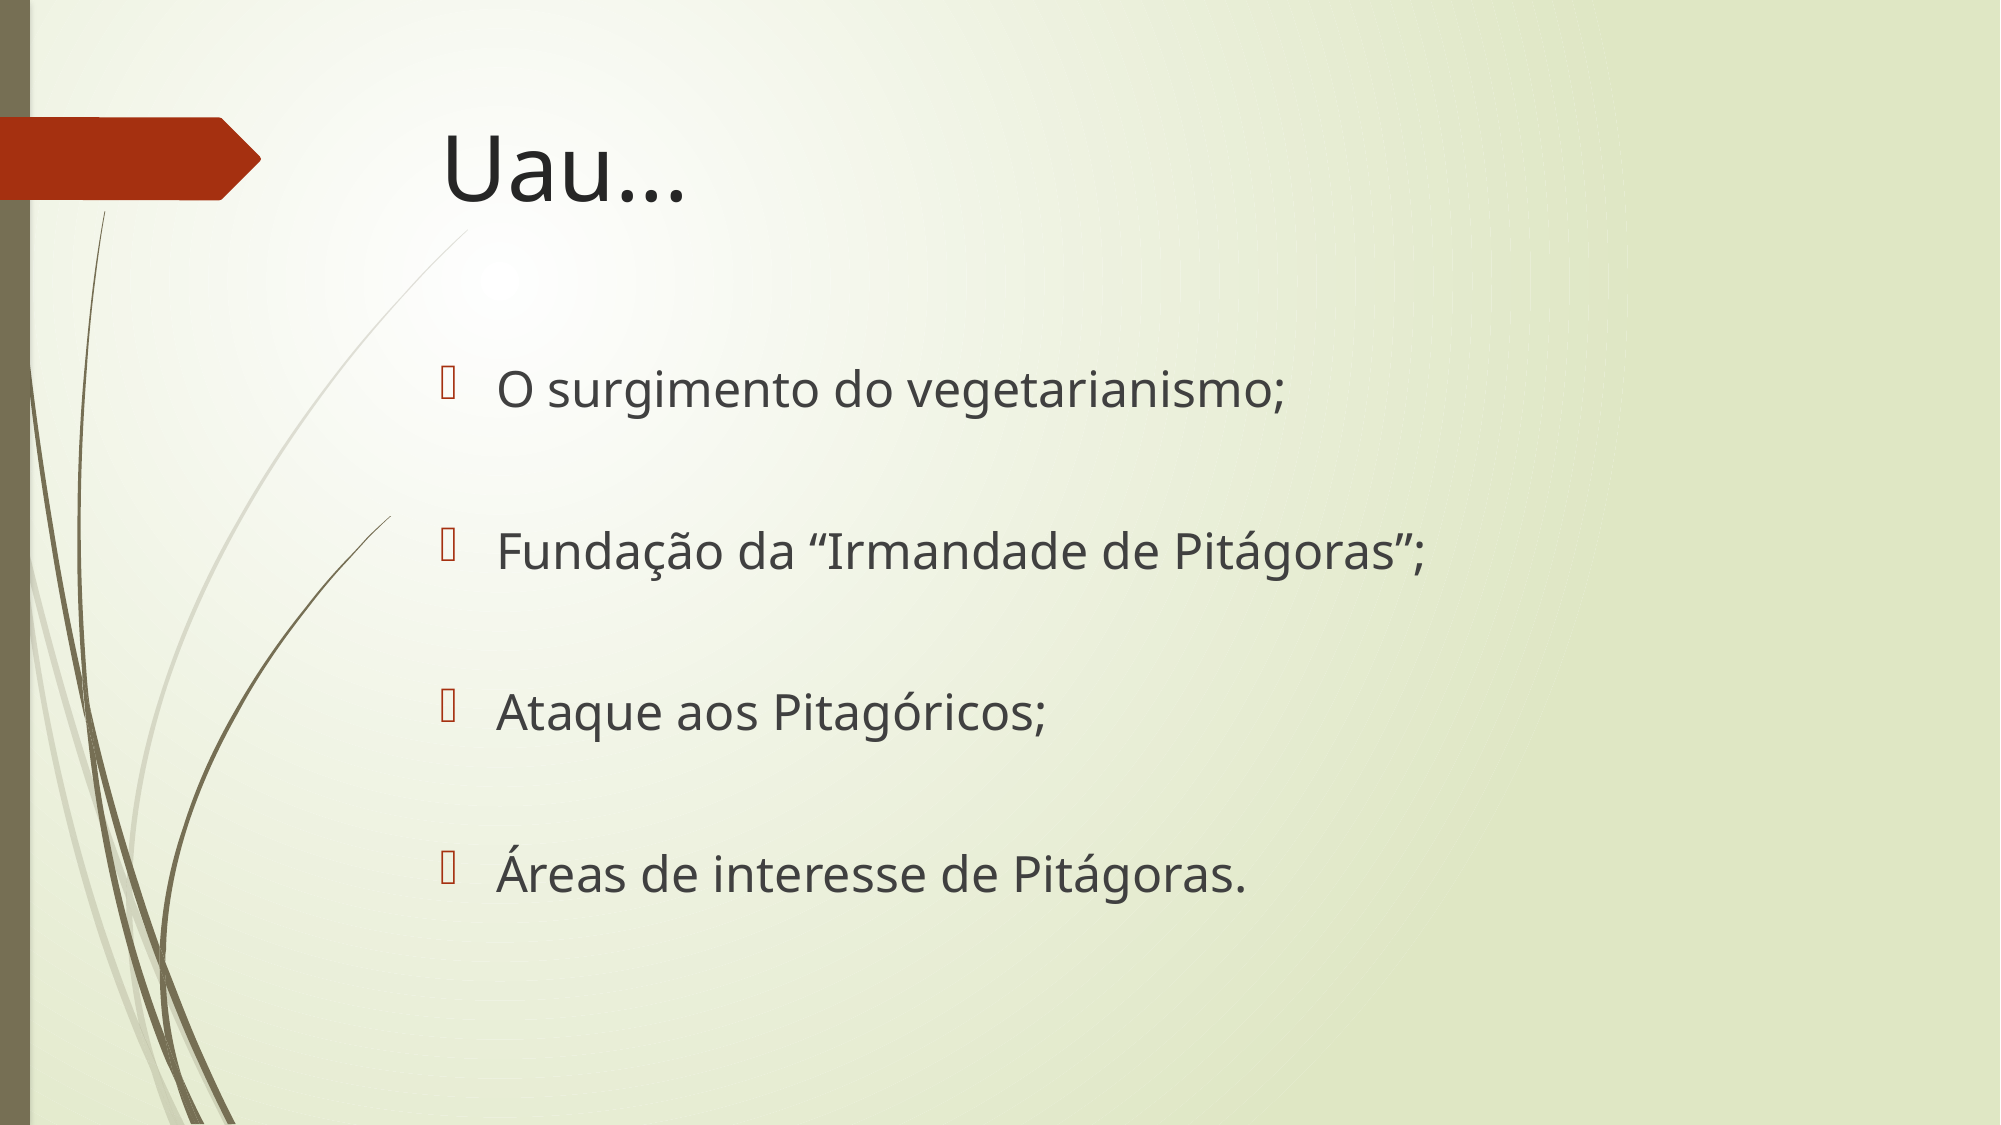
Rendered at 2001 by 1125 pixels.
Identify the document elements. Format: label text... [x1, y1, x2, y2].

list O surgimento do vegetarianismo; Fundação da “Irmandade de Pitágoras”; Ataque aos Pitagóricos; Áreas de interesse de Pitágoras. [424, 350, 1888, 970]
title Uau... [425, 102, 1888, 313]
